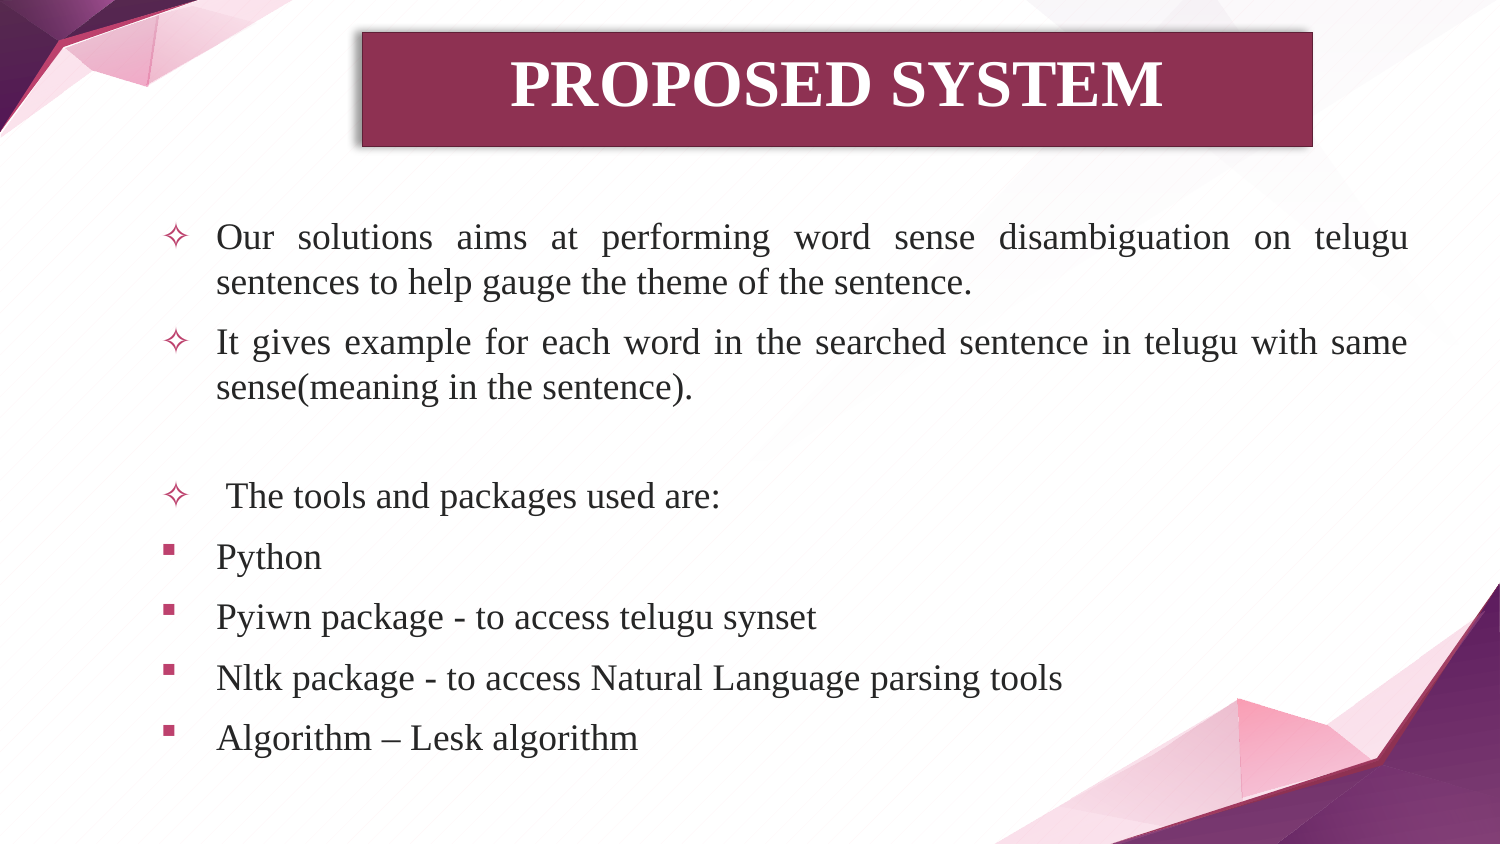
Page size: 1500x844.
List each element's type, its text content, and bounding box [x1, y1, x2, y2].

title PROPOSED SYSTEM [362, 32, 1313, 147]
list Our solutions aims at performing word sense disambiguation on telugu sentences to help gauge the theme of the sentence. It gives example for each word in the searched sentence in telugu with same sense(meaning in the sentence). The tools and packages used are: Python Pyiwn package - to access telugu synset Nltk package - to access Natural Language parsing tools Algorithm – Lesk algorithm [145, 196, 1425, 772]
